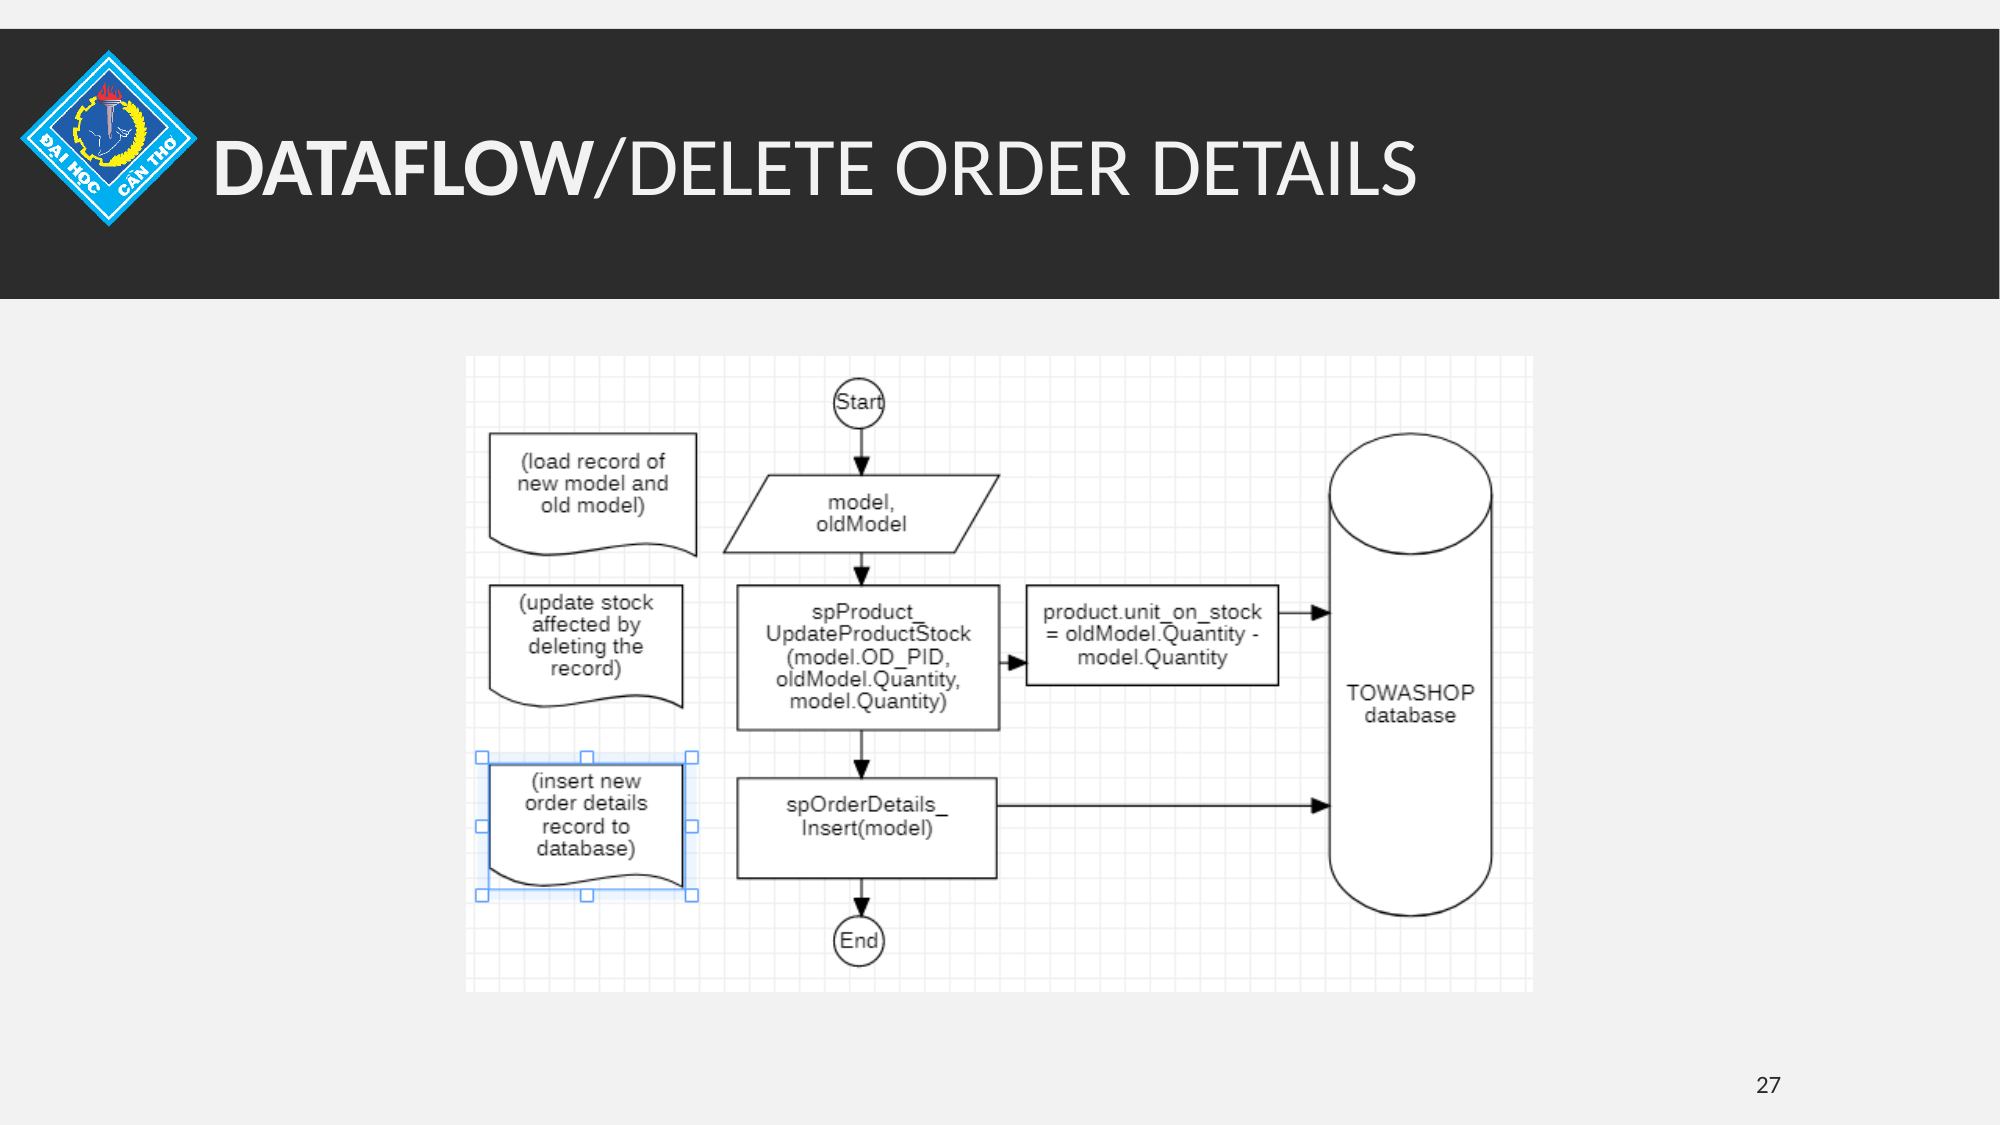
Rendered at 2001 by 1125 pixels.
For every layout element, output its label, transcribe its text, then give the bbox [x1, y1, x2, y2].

picture [466, 356, 1533, 992]
picture [111, 141, 197, 227]
picture [129, 178, 138, 183]
picture [74, 168, 81, 175]
picture [119, 188, 127, 195]
picture [42, 135, 49, 143]
picture [69, 163, 76, 170]
picture [45, 138, 52, 146]
picture [89, 182, 96, 190]
picture [19, 140, 107, 227]
picture [110, 49, 197, 135]
picture [79, 173, 86, 180]
picture [161, 147, 167, 154]
picture [51, 70, 167, 185]
slide_number 27 [1748, 1053, 1904, 1114]
picture [168, 139, 175, 146]
picture [136, 169, 147, 174]
picture [83, 176, 89, 183]
picture [19, 49, 107, 137]
picture [55, 147, 60, 156]
picture [156, 152, 162, 159]
picture [61, 154, 67, 161]
picture [150, 157, 157, 164]
title Dataflow/Delete order details [197, 46, 1803, 295]
picture [165, 142, 173, 149]
